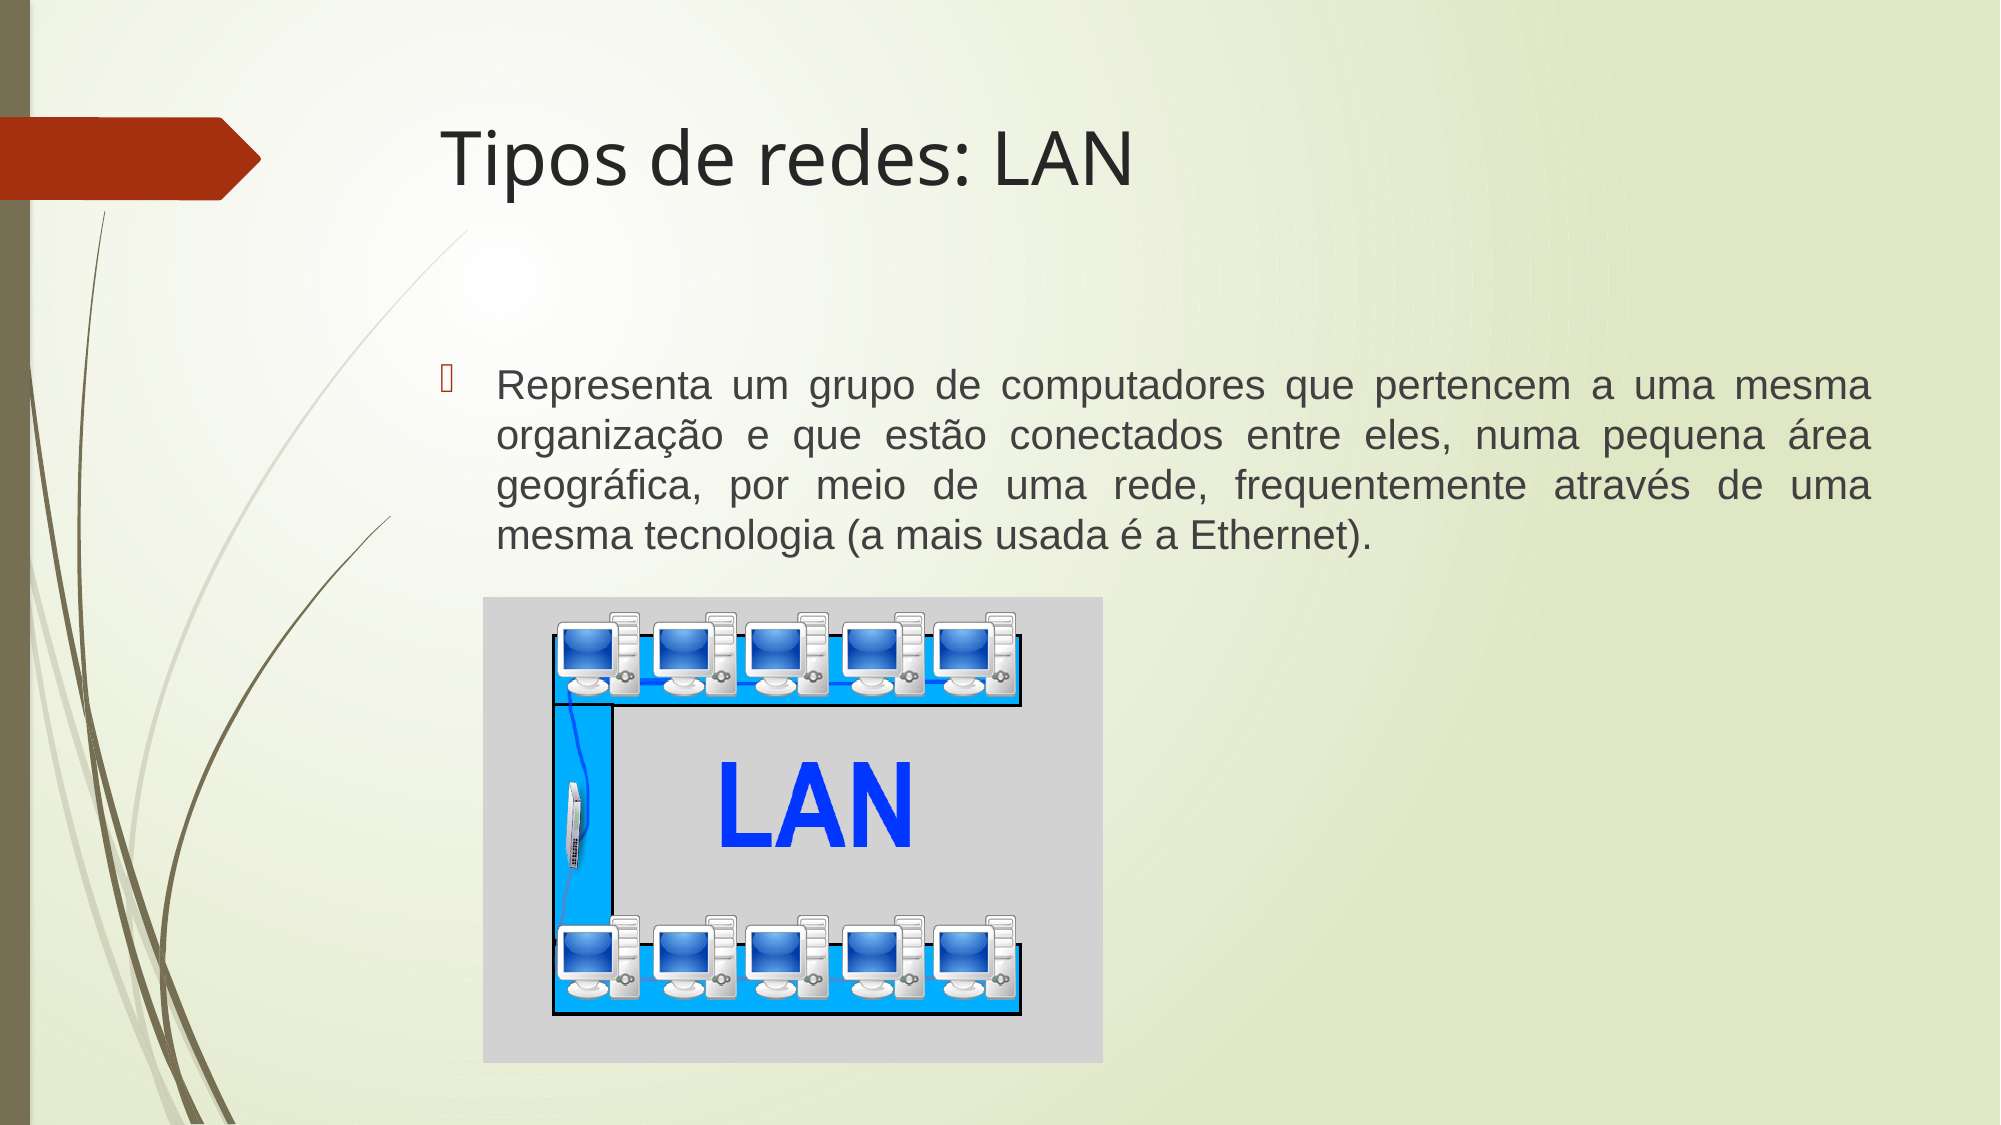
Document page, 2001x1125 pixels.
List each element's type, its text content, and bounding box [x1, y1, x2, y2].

title Tipos de redes: LAN [425, 102, 1888, 313]
list Representa um grupo de computadores que pertencem a uma mesma organização e que estão conectados entre eles, numa pequena área geográfica, por meio de uma rede, frequentemente através de uma mesma tecnologia (a mais usada é a Ethernet). [424, 350, 1888, 970]
picture [483, 597, 1103, 1063]
